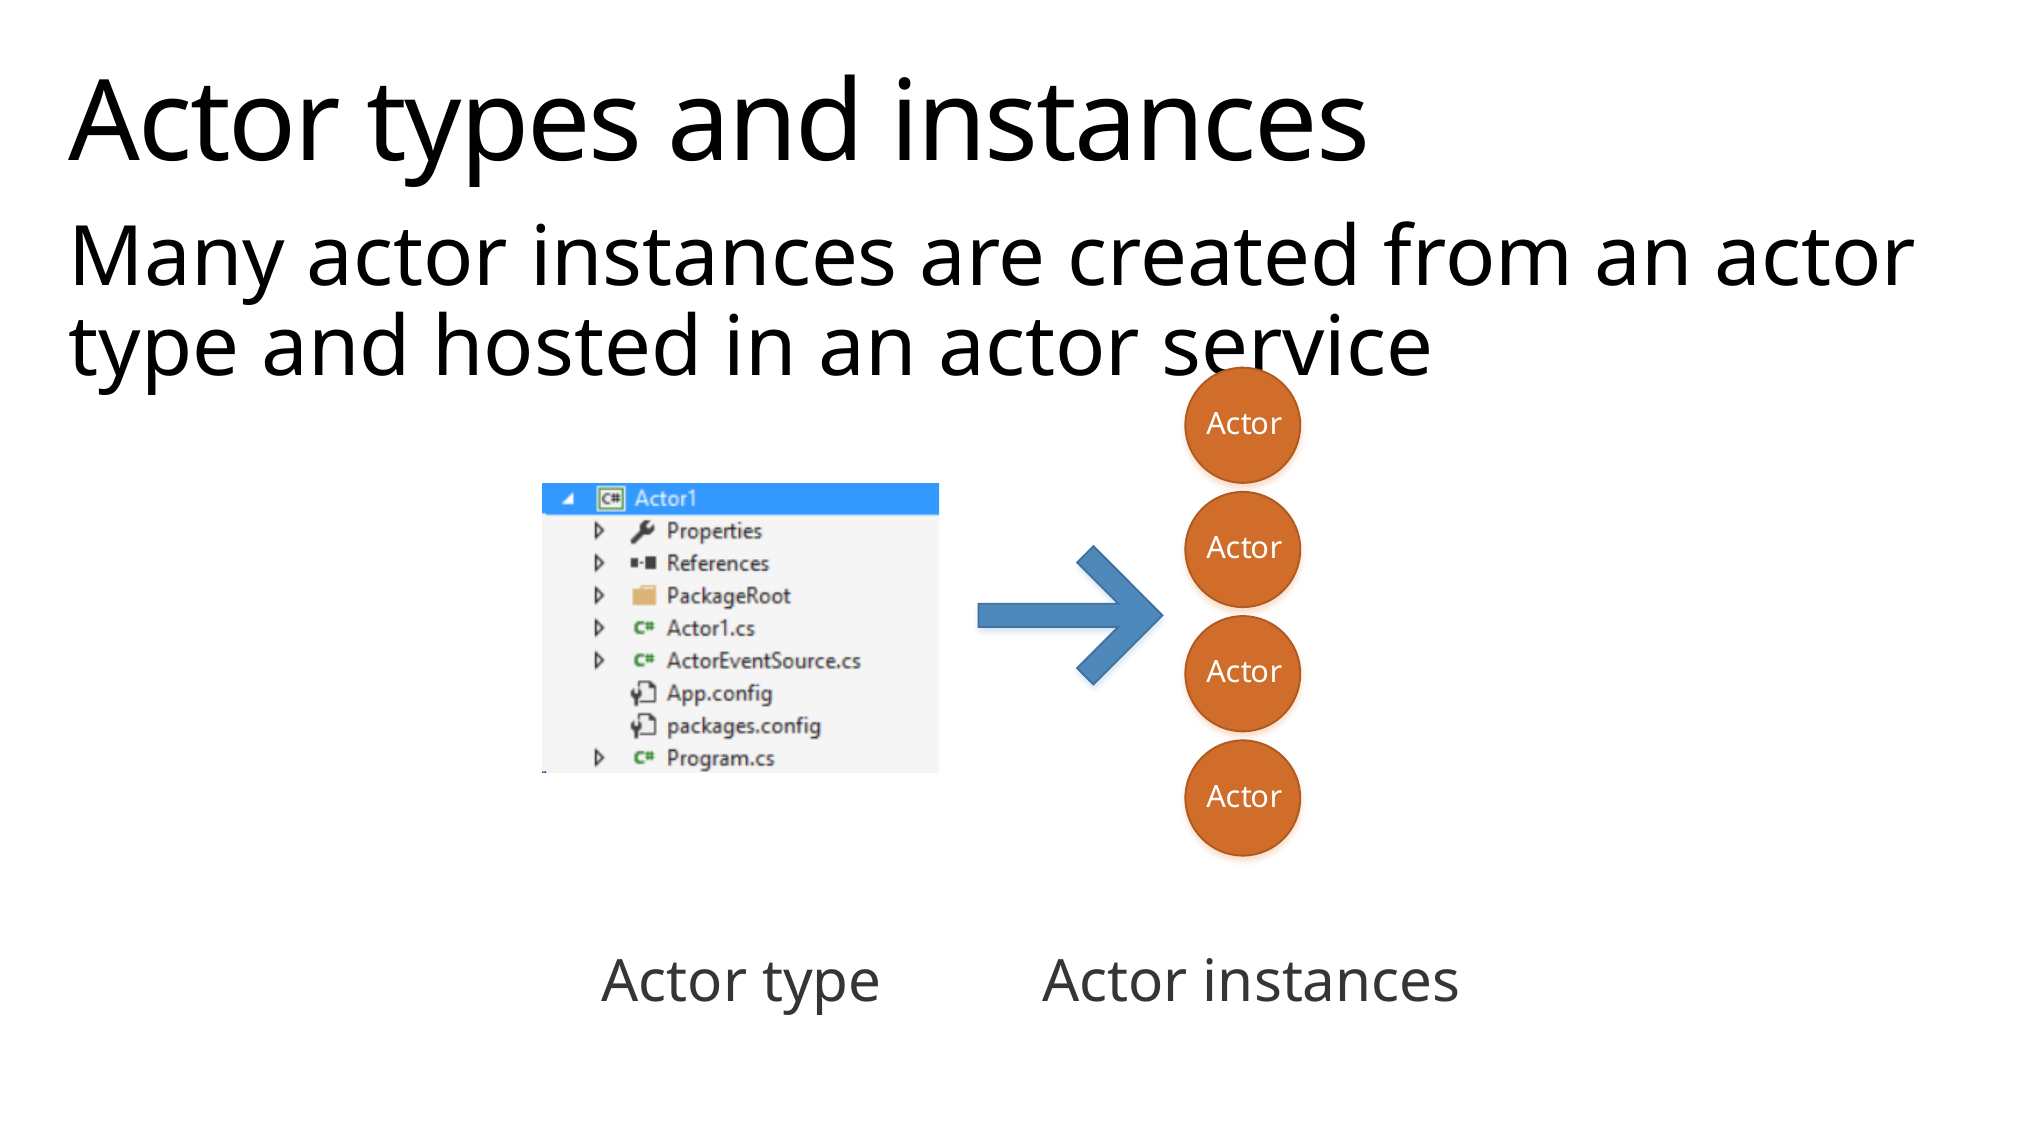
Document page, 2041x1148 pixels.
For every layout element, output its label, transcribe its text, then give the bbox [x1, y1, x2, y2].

text_box Actor instances [1027, 998, 1476, 1021]
text_box Actor type [586, 998, 897, 1021]
title Actor types and instances [45, 48, 1996, 198]
list Many actor instances are created from an actor type and hosted in an actor service [45, 198, 1996, 393]
picture [538, 360, 1502, 998]
